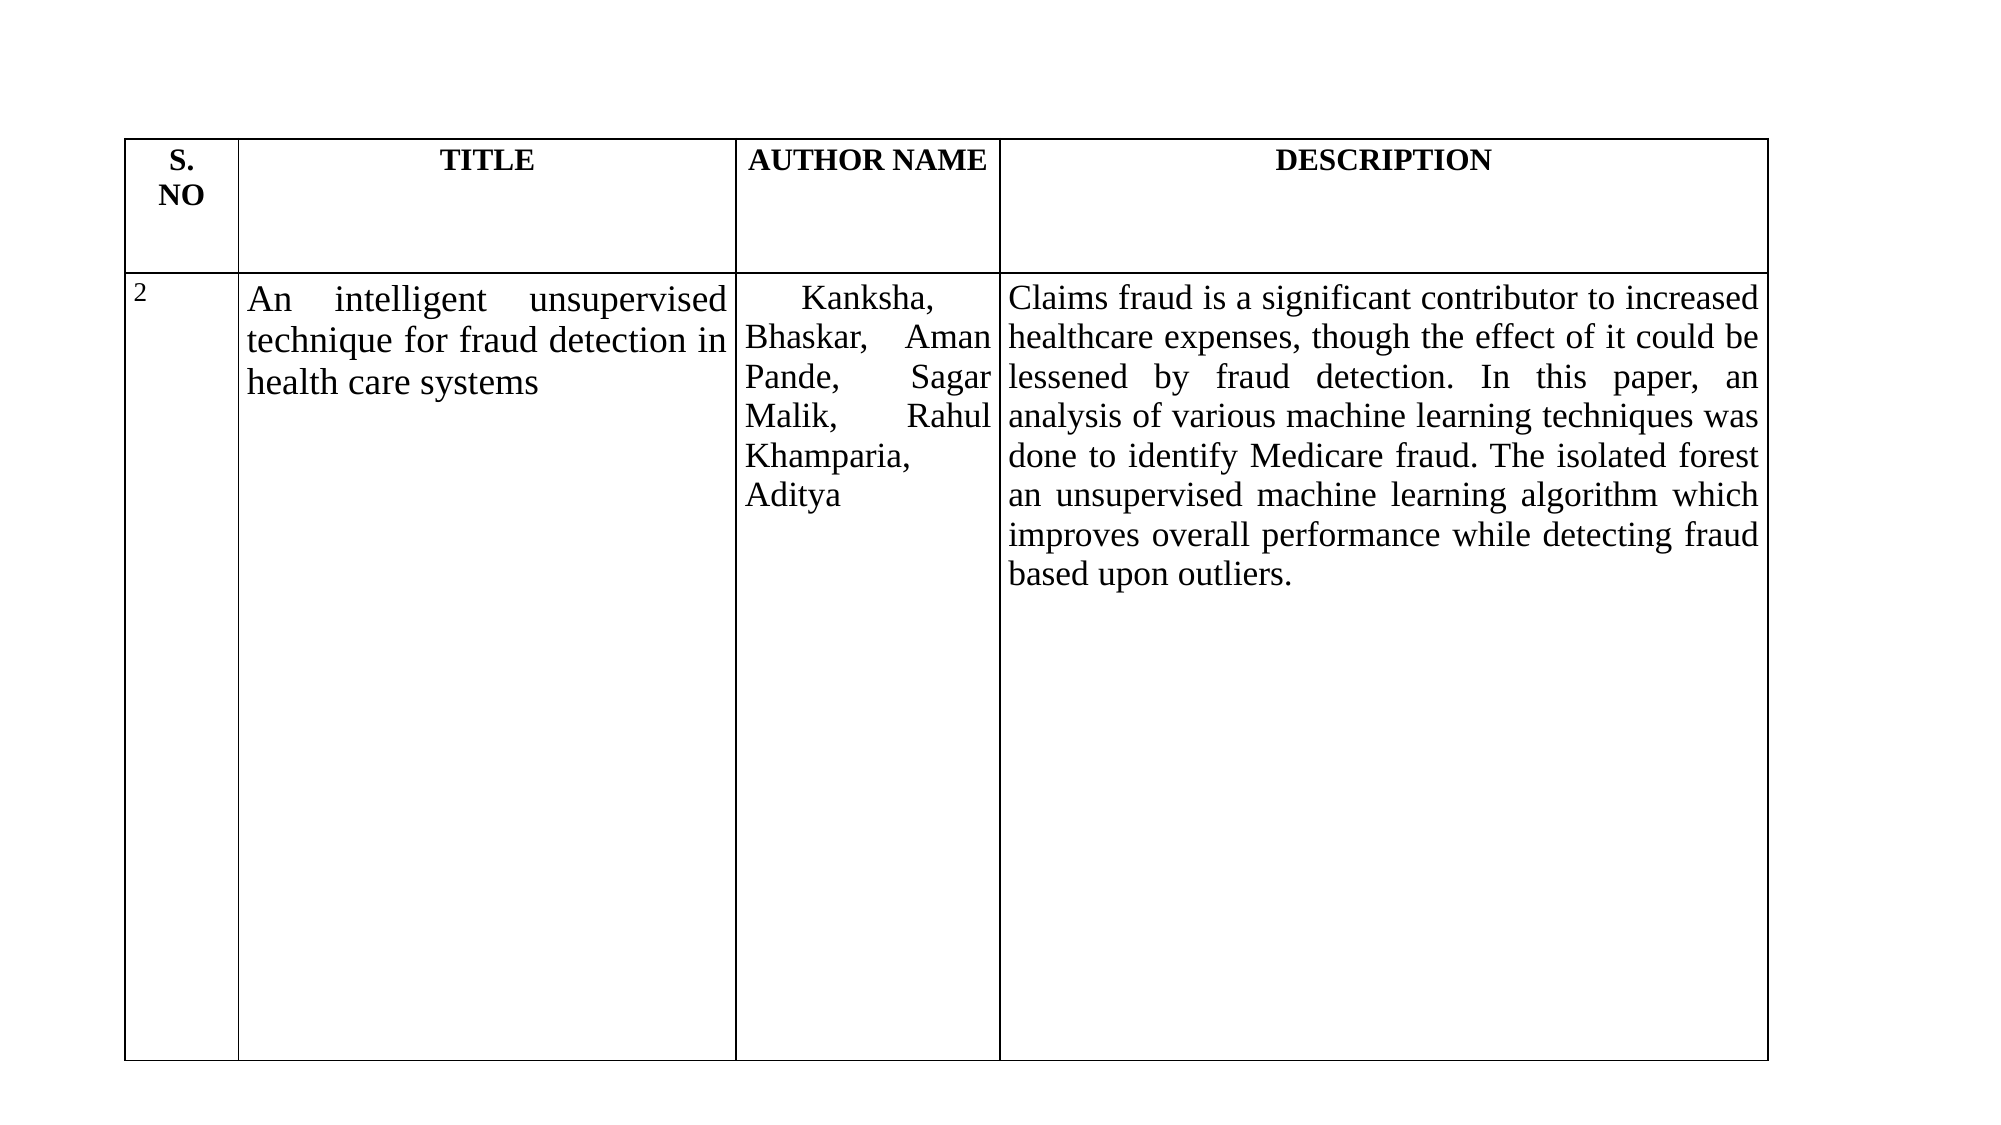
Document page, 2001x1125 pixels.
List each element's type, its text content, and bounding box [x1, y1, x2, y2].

table_cell Kanksha, Bhaskar, Aman Pande, Sagar Malik, Rahul Khamparia, Aditya [737, 274, 999, 1060]
table_header TITLE [239, 140, 735, 272]
table_cell Claims fraud is a significant contributor to increased healthcare expenses, though the effect of it could be lessened by fraud detection. In this paper, an analysis of various machine learning techniques was done to identify Medicare fraud. The isolated forest an unsupervised machine learning algorithm which improves overall performance while detecting fraud based upon outliers. [1001, 274, 1767, 1060]
table_cell An intelligent unsupervised technique for fraud detection in health care systems [239, 274, 735, 1060]
table_header DESCRIPTION [1001, 140, 1767, 272]
table_cell 2 [126, 274, 238, 1060]
table_header AUTHOR NAME [737, 140, 999, 272]
table_header S. NO [126, 140, 238, 272]
